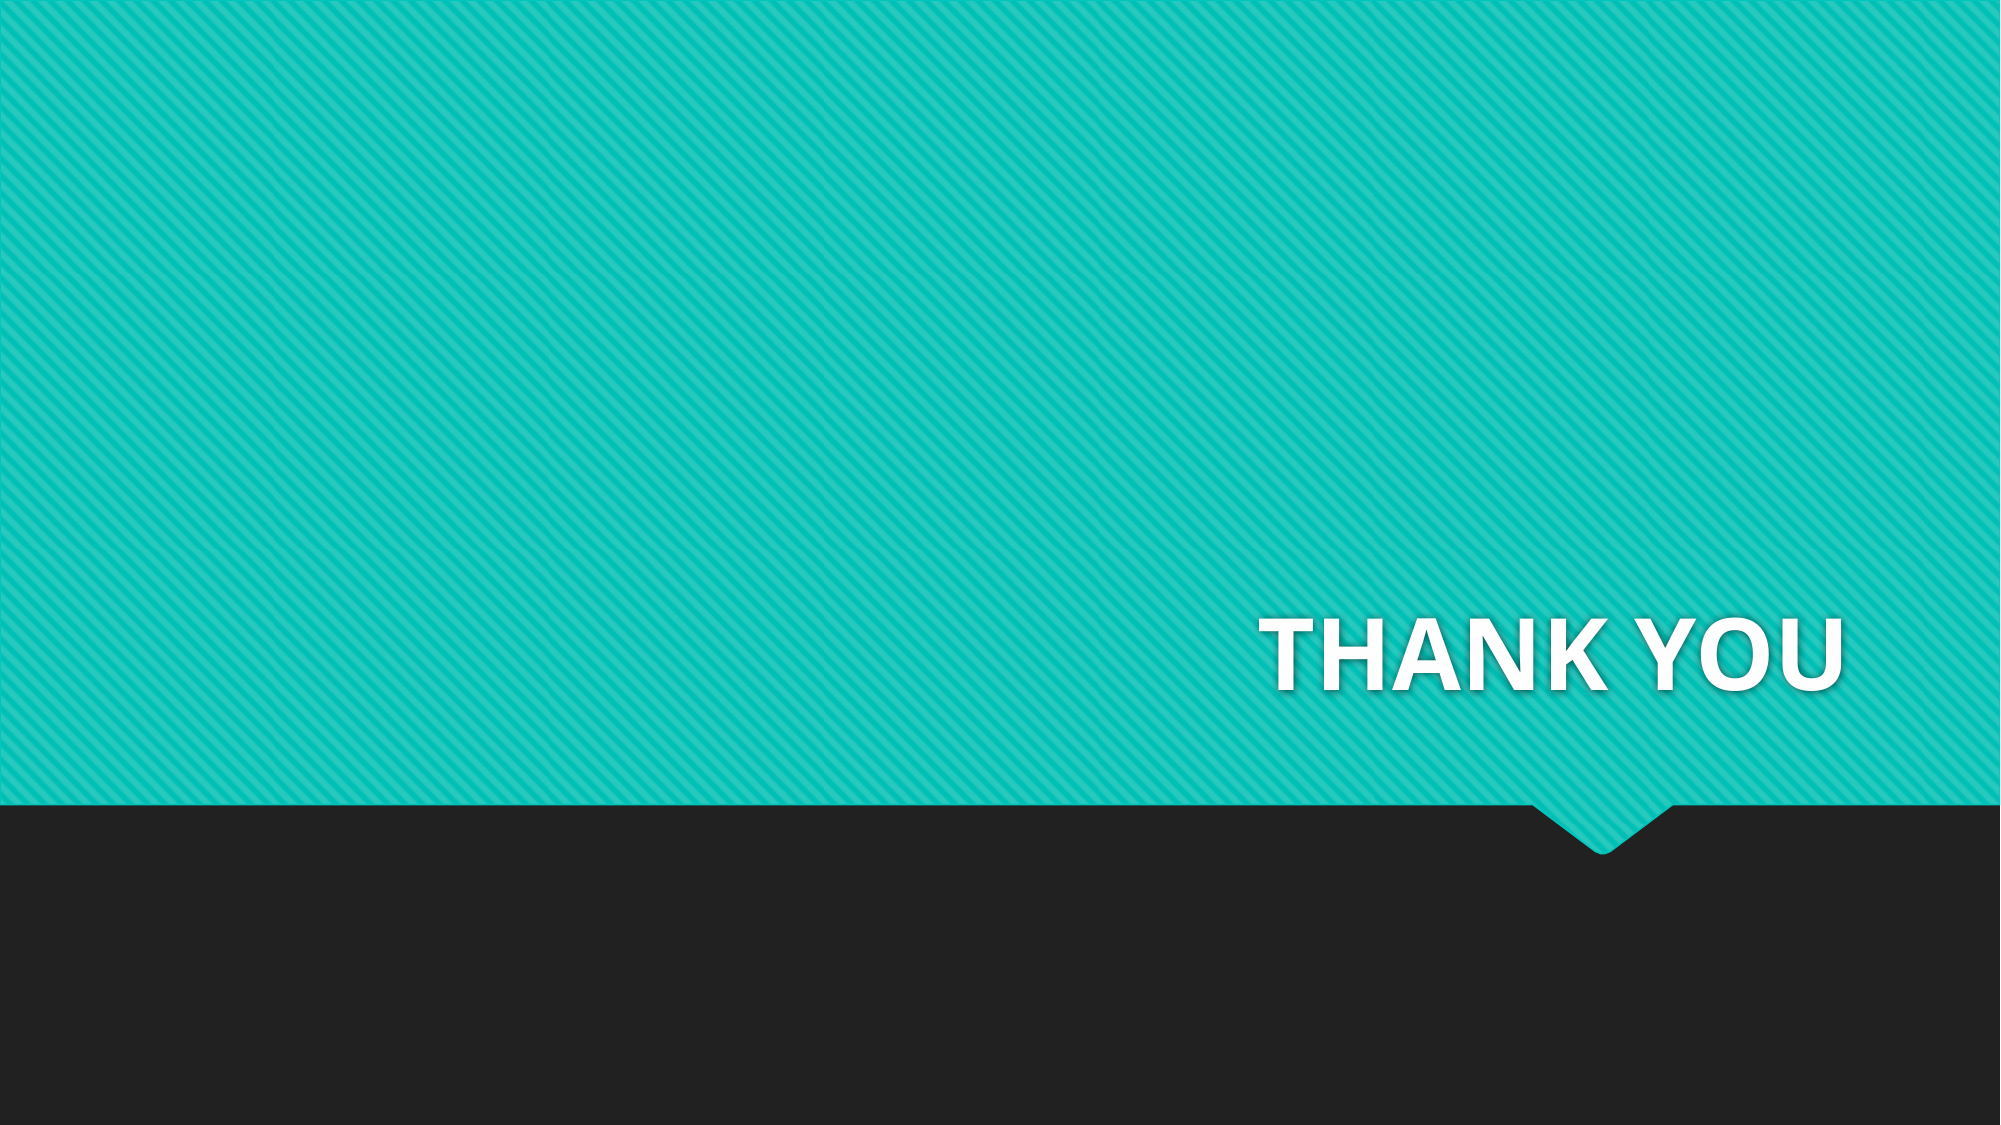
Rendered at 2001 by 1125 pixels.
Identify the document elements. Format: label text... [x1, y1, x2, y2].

picture [1, 1, 1999, 852]
title THANK YOU [132, 484, 1866, 726]
